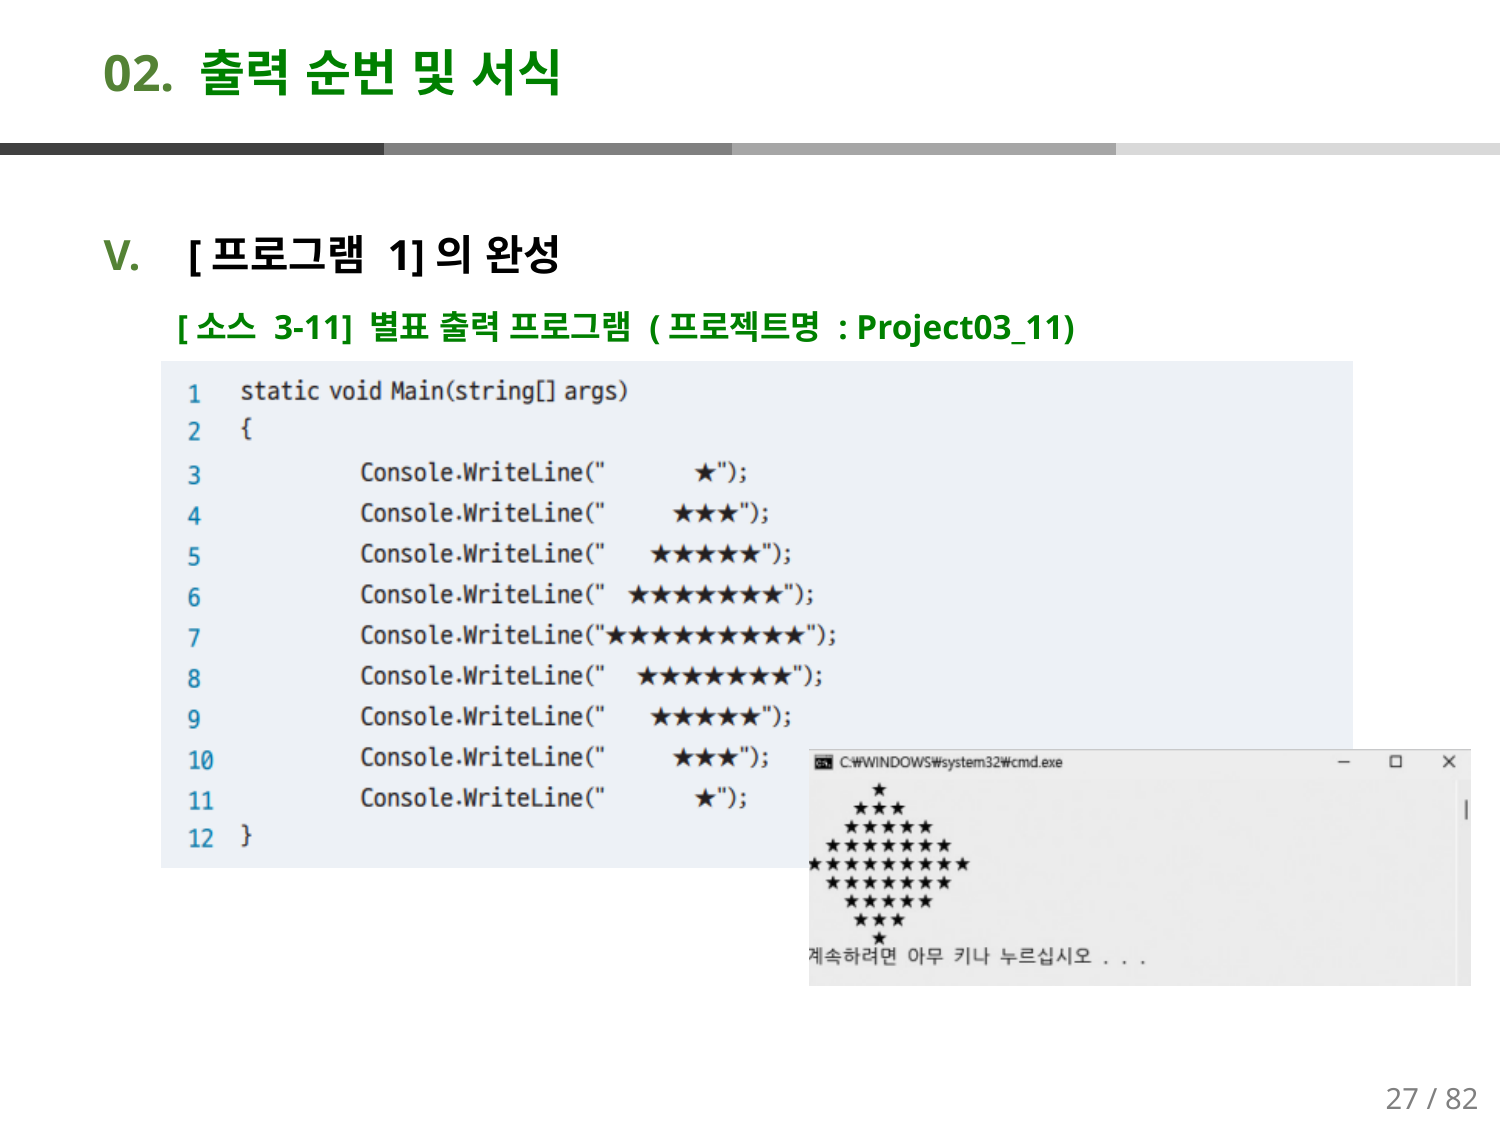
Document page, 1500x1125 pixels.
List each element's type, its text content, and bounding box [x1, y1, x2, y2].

title 02. 출력 순번 및 서식 [88, 30, 1400, 121]
picture [161, 361, 1471, 987]
list [프로그램 1]의 완성 [소스 3-11] 별표 출력 프로그램 (프로젝트명 : Project03_11) [88, 196, 1412, 1095]
